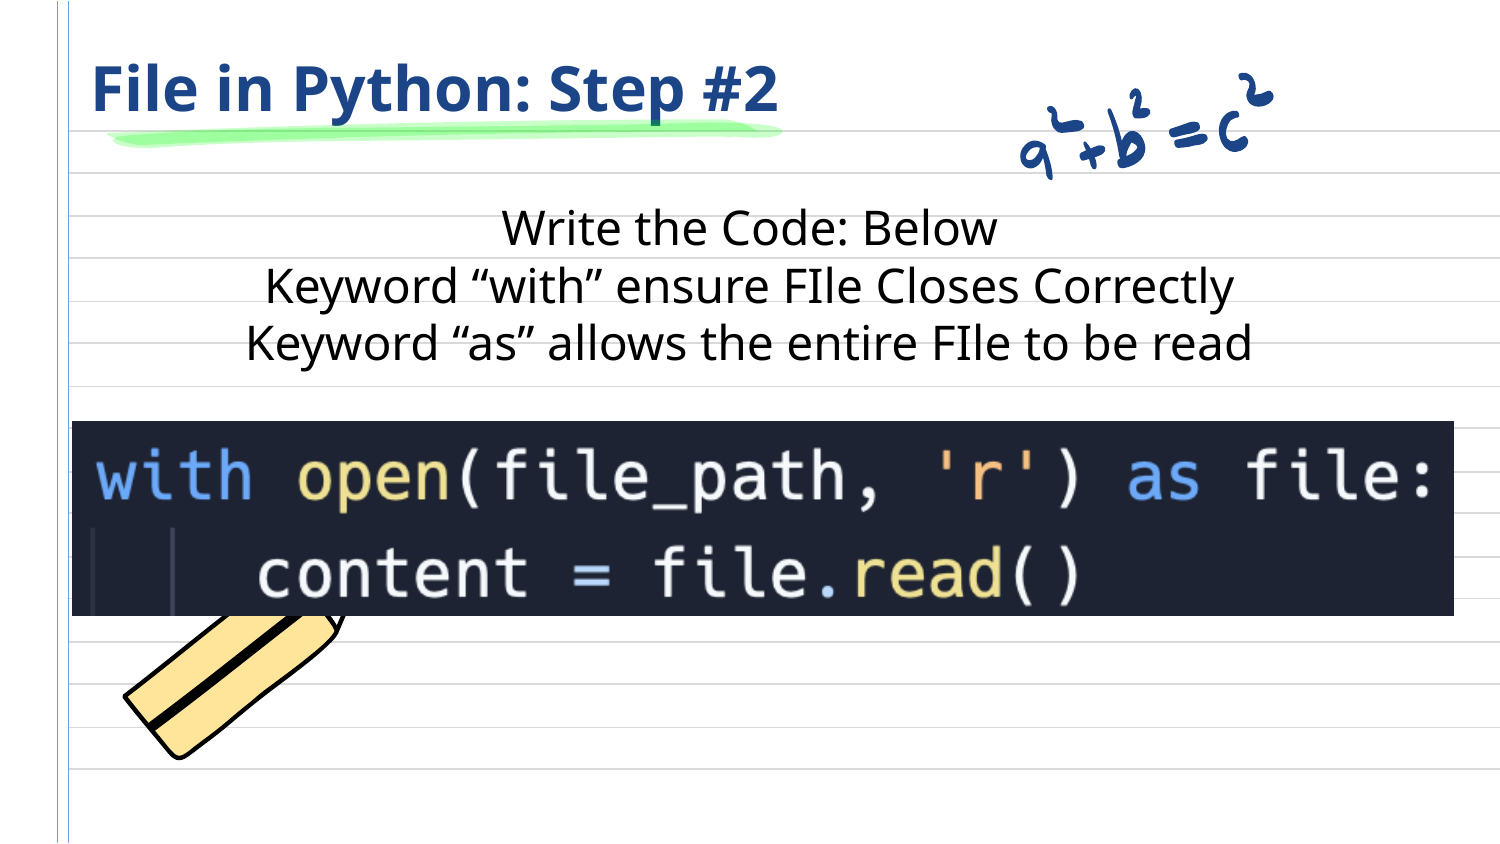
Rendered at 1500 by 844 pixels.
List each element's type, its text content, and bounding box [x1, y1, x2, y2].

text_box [1016, 86, 1280, 169]
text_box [96, 119, 785, 149]
subtitle Write the Code: Below Keyword “with” ensure FIle Closes Correctly Keyword “as” allows the entire FIle to be read [171, 182, 1329, 335]
title File in Python: Step #2 [72, 48, 798, 133]
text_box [117, 625, 406, 690]
picture [72, 421, 1455, 616]
